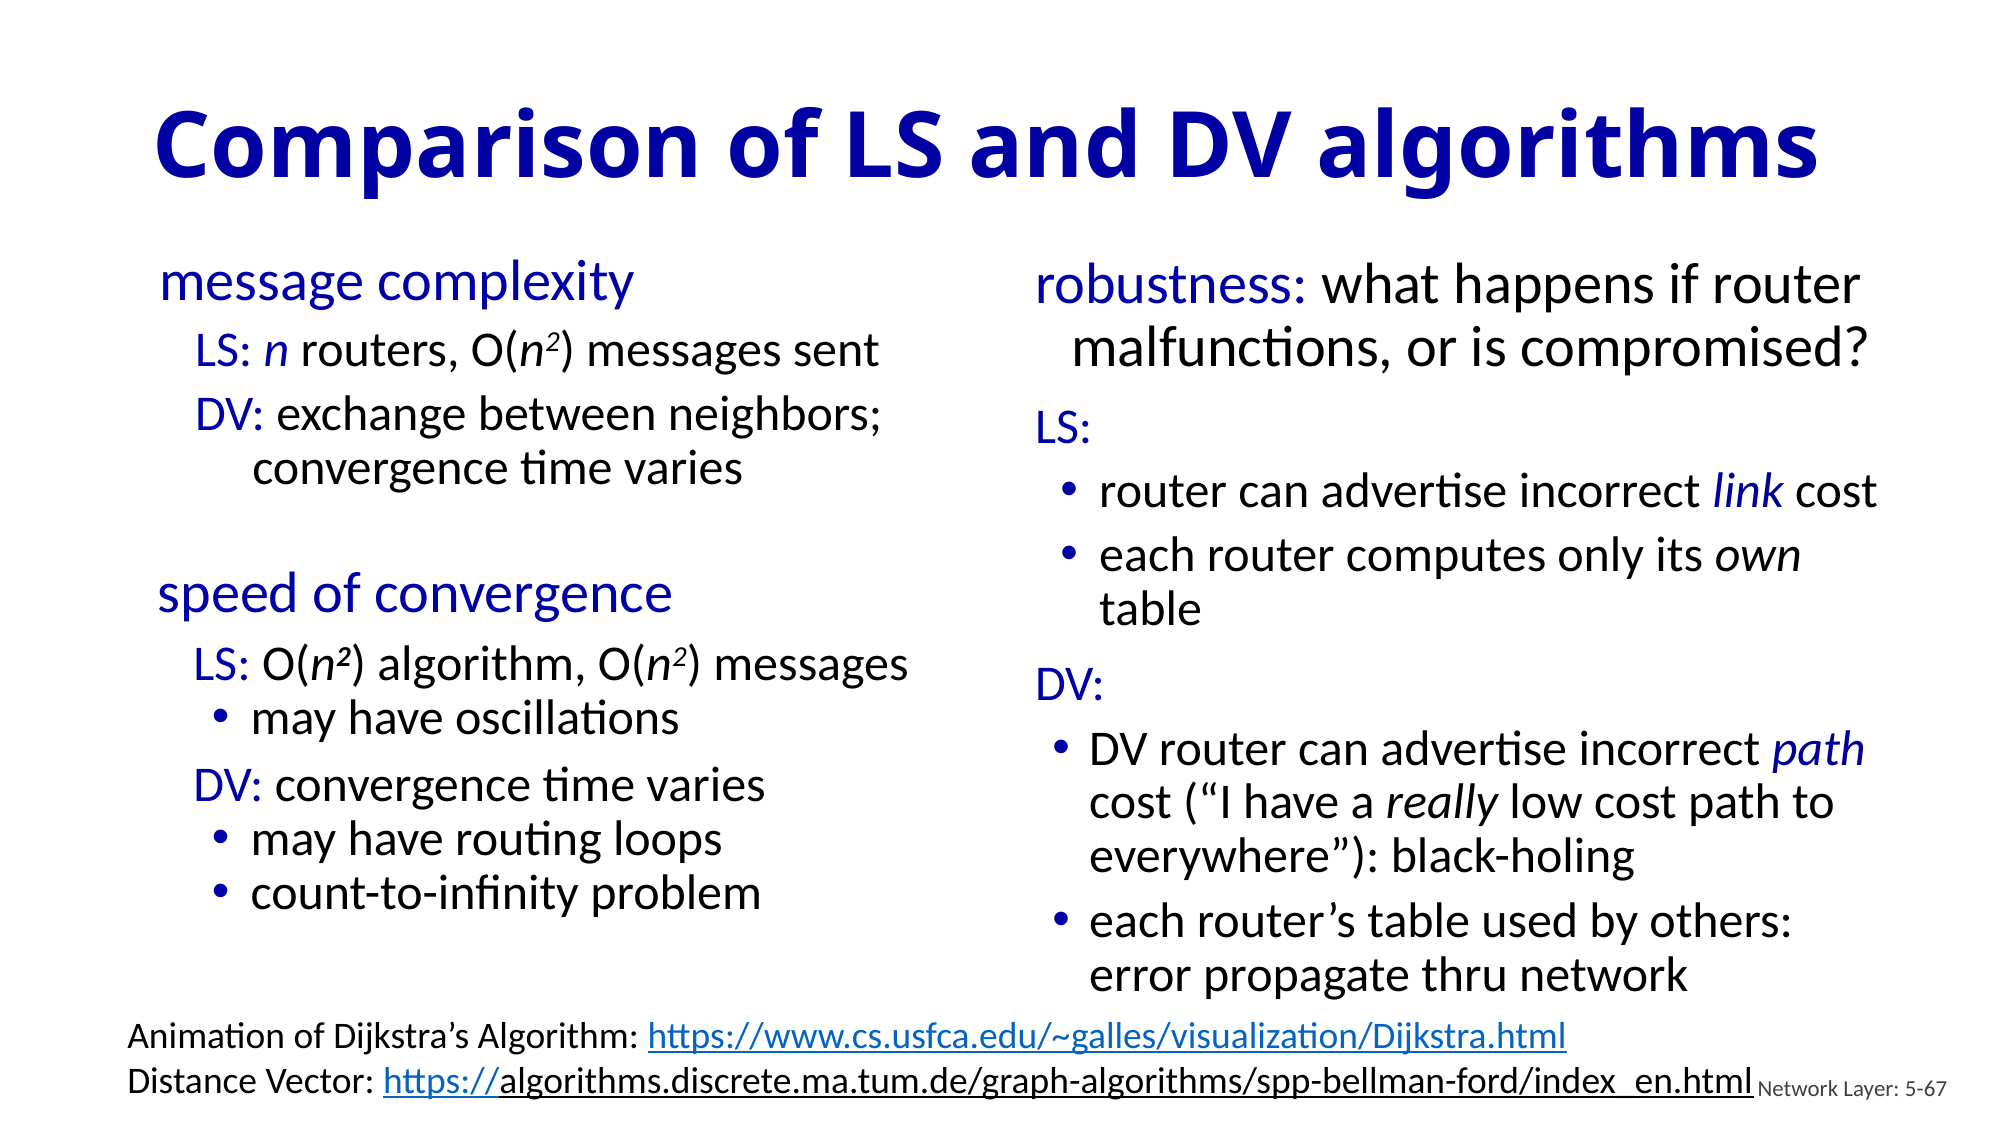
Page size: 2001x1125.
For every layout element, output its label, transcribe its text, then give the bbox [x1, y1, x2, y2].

title Comparison of LS and DV algorithms [137, 74, 1863, 221]
text_box message complexity LS: n routers, O(n2) messages sent DV: exchange between neighbors; convergence time varies [122, 242, 970, 508]
text_box robustness: what happens if router malfunctions, or is compromised? LS: router can advertise incorrect link cost each router computes only its own table DV: DV router can advertise incorrect path cost (“I have a really low cost path to everywhere”): black-holing each router’s table used by others: error propagate thru network [998, 245, 1913, 1057]
text_box speed of convergence LS: O(n2) algorithm, O(n2) messages may have oscillations DV: convergence time varies may have routing loops count-to-infinity problem [121, 554, 952, 944]
slide_number Network Layer: 5-67 [1512, 1056, 1963, 1117]
text_box Animation of Dijkstra’s Algorithm: https://www.cs.usfca.edu/~galles/visualization/Dijkstra.html Distance Vector: https://algorithms.discrete.ma.tum.de/graph-algorithms/spp-bellman-ford/index_en.html [112, 1003, 1786, 1109]
